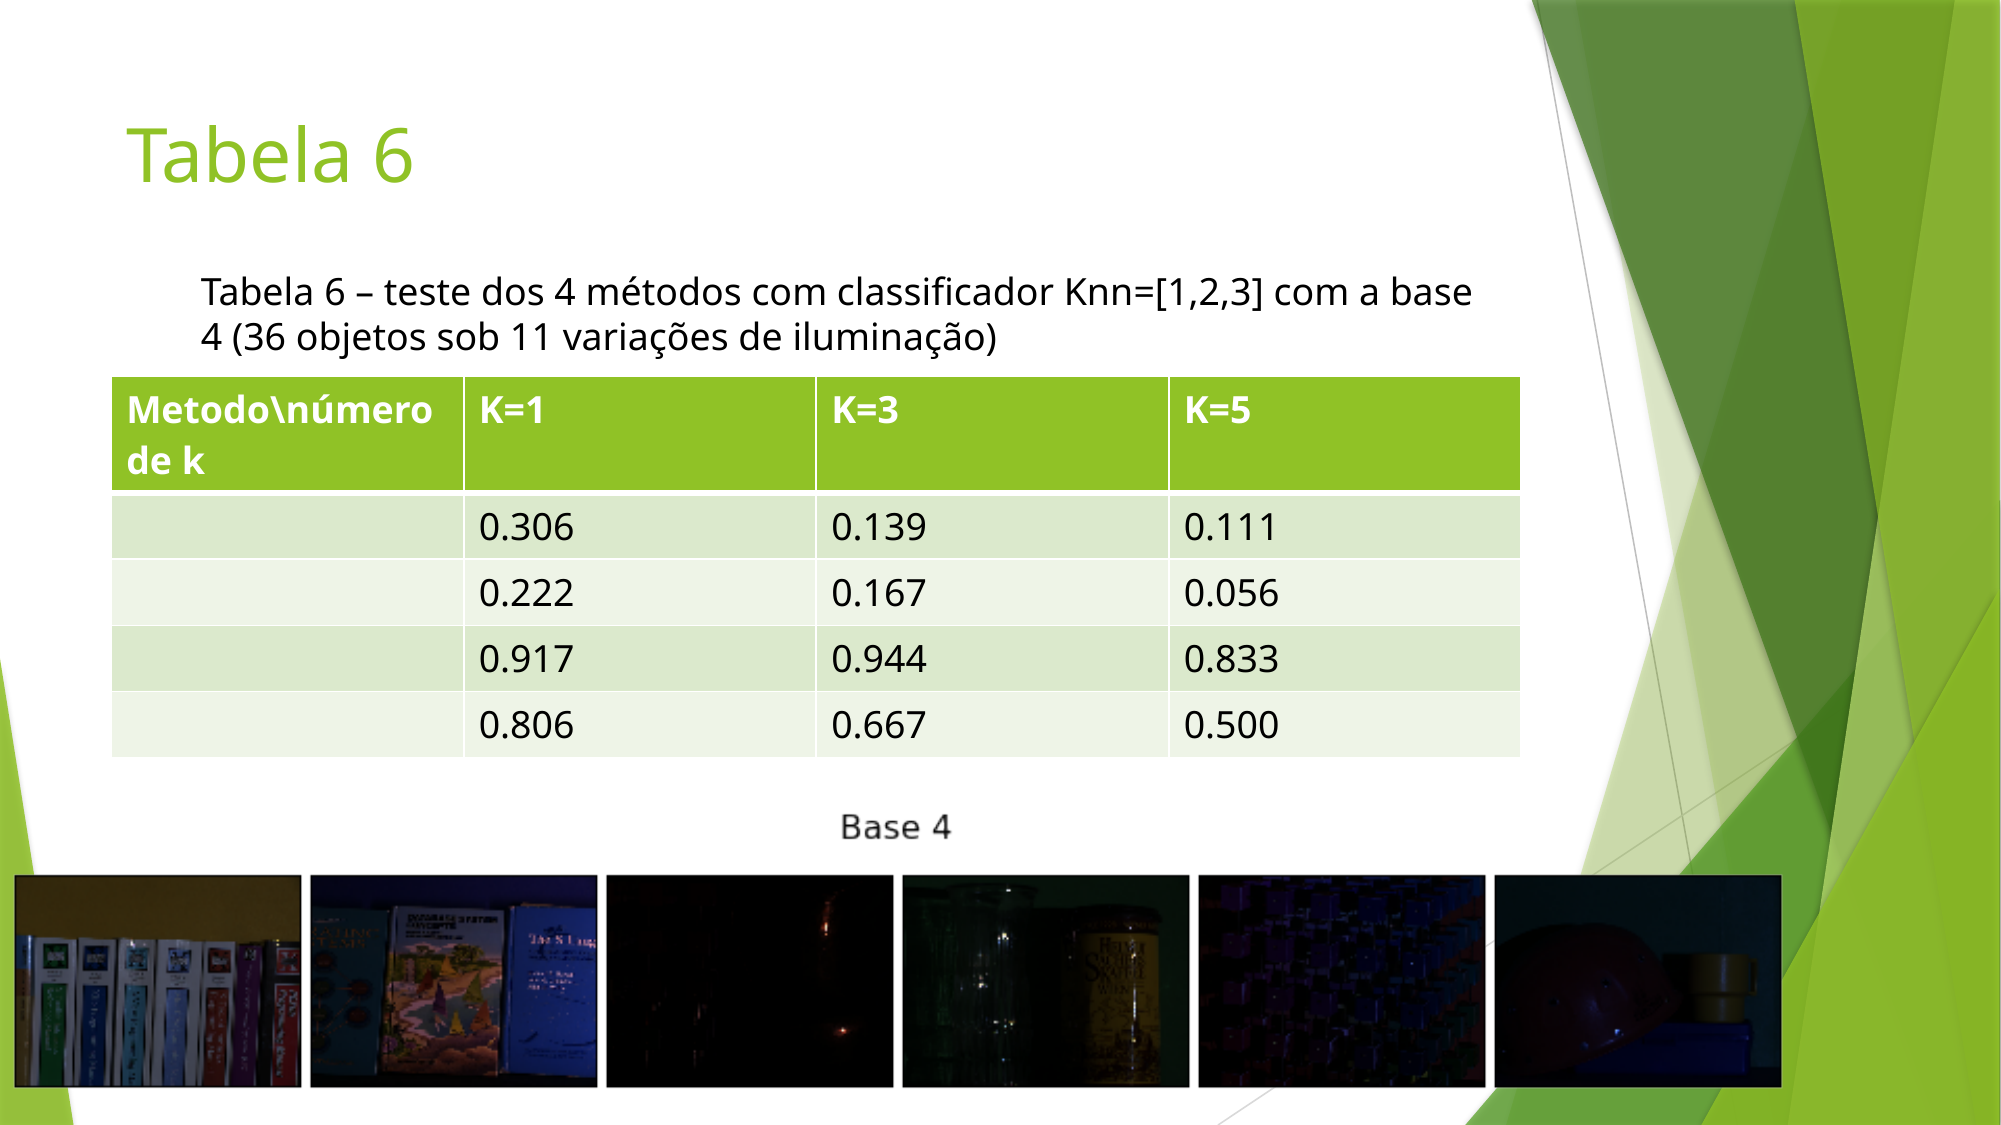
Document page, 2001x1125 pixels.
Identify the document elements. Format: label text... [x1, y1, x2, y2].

picture [0, 799, 1795, 1101]
title Tabela 6 [111, 99, 1522, 317]
text_box Tabela 6 – teste dos 4 métodos com classificador Knn=[1,2,3] com a base 4 (36 objetos sob 11 variações de iluminação) [111, 260, 1500, 366]
